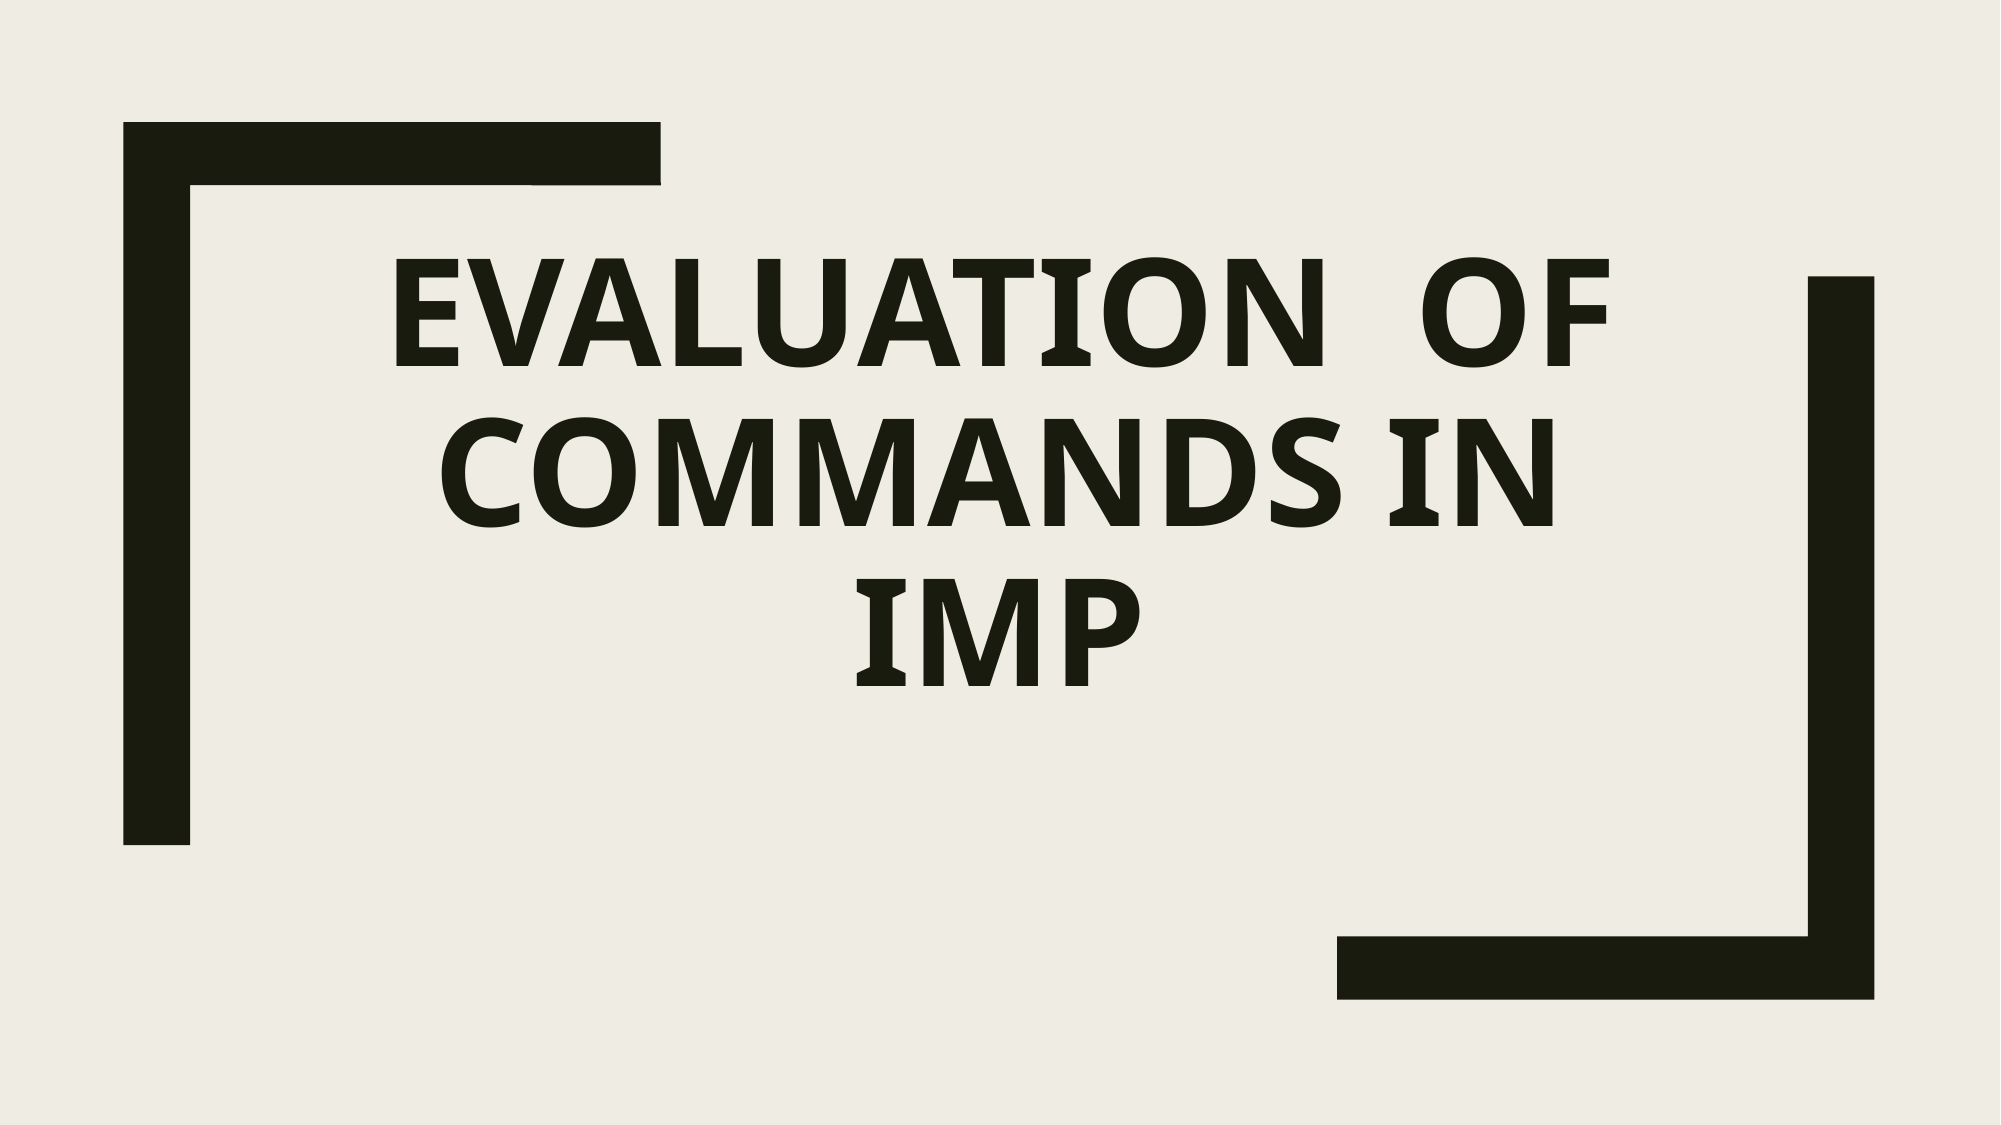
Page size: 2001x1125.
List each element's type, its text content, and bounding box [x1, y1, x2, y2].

title Evaluation of Commands in IMP [314, 293, 1686, 727]
